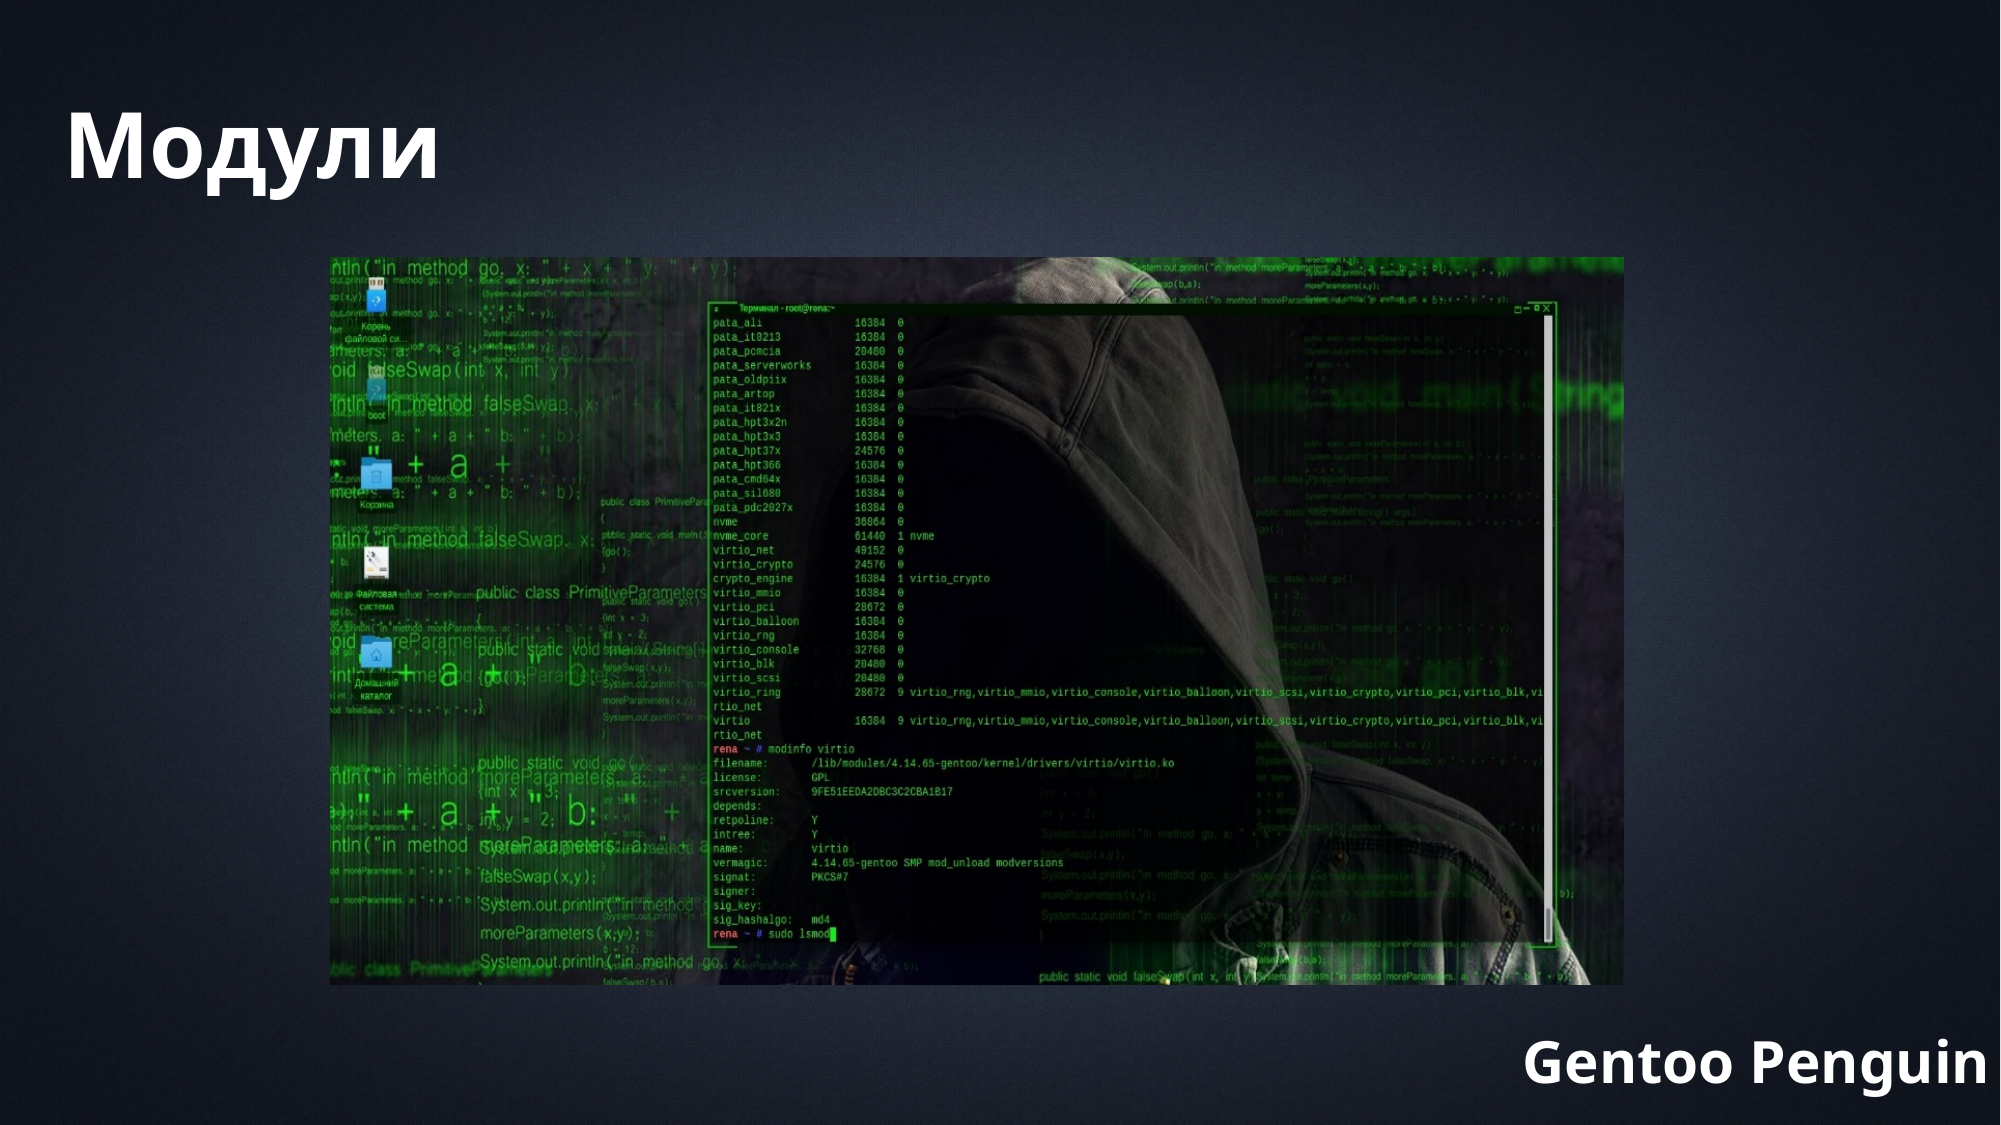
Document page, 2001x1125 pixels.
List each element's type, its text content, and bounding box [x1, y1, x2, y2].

title Модули [48, 40, 1774, 258]
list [330, 257, 1624, 985]
picture [0, 0, 2001, 1125]
text_box Gentoo Penguin [1507, 1018, 2000, 1103]
